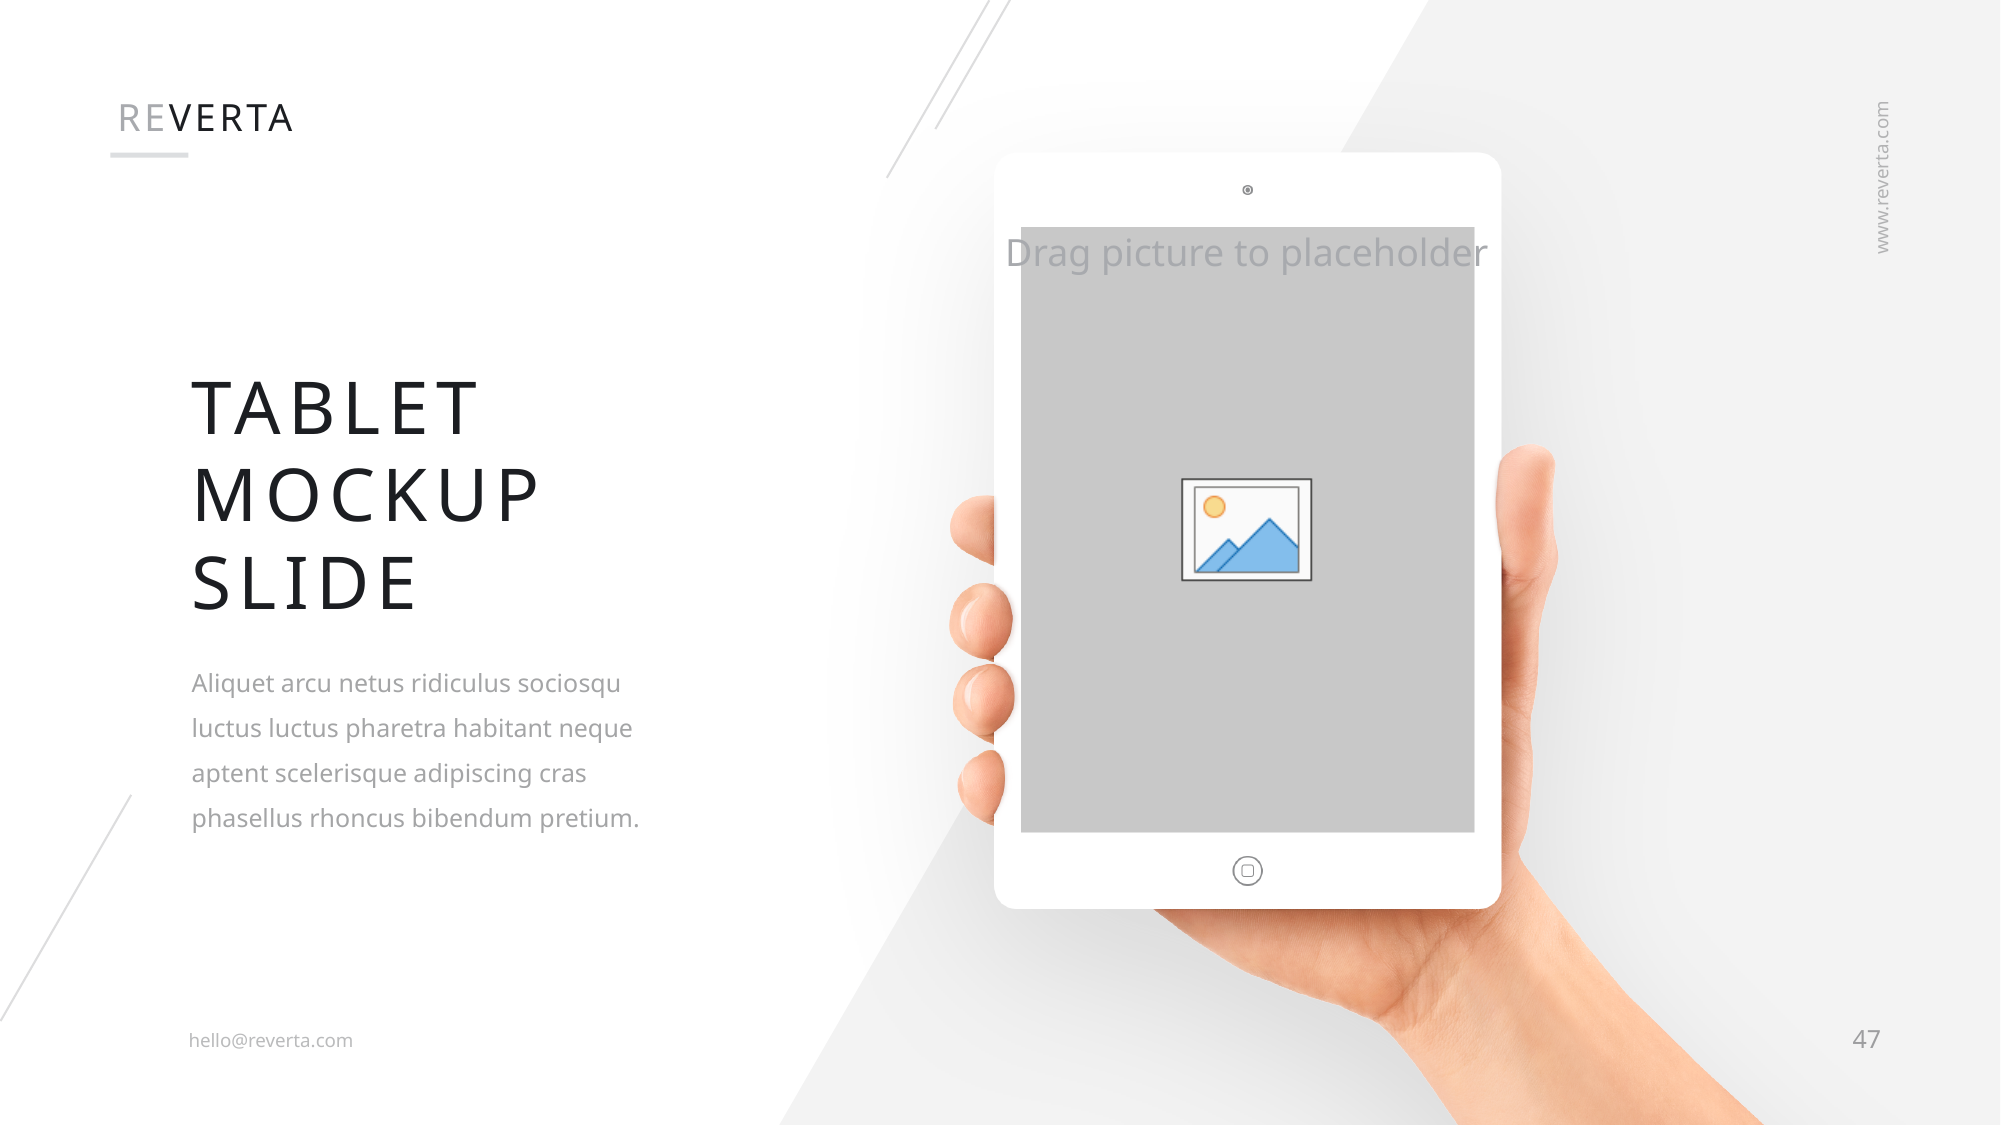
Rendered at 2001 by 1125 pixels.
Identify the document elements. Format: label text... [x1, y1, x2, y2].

picture [948, 152, 1977, 1125]
text_box REVERTA [113, 89, 297, 143]
slide_number 47 [1819, 1016, 1896, 1064]
text_box Aliquet arcu netus ridiculus sociosqu luctus luctus pharetra habitant neque aptent scelerisque adipiscing cras phasellus rhoncus bibendum pretium. [187, 648, 683, 837]
text_box www.reverta.com [1865, 97, 1897, 260]
text_box Tablet Mockup slide [187, 357, 683, 628]
text_box [110, 152, 189, 158]
text_box hello@reverta.com [184, 1025, 358, 1056]
